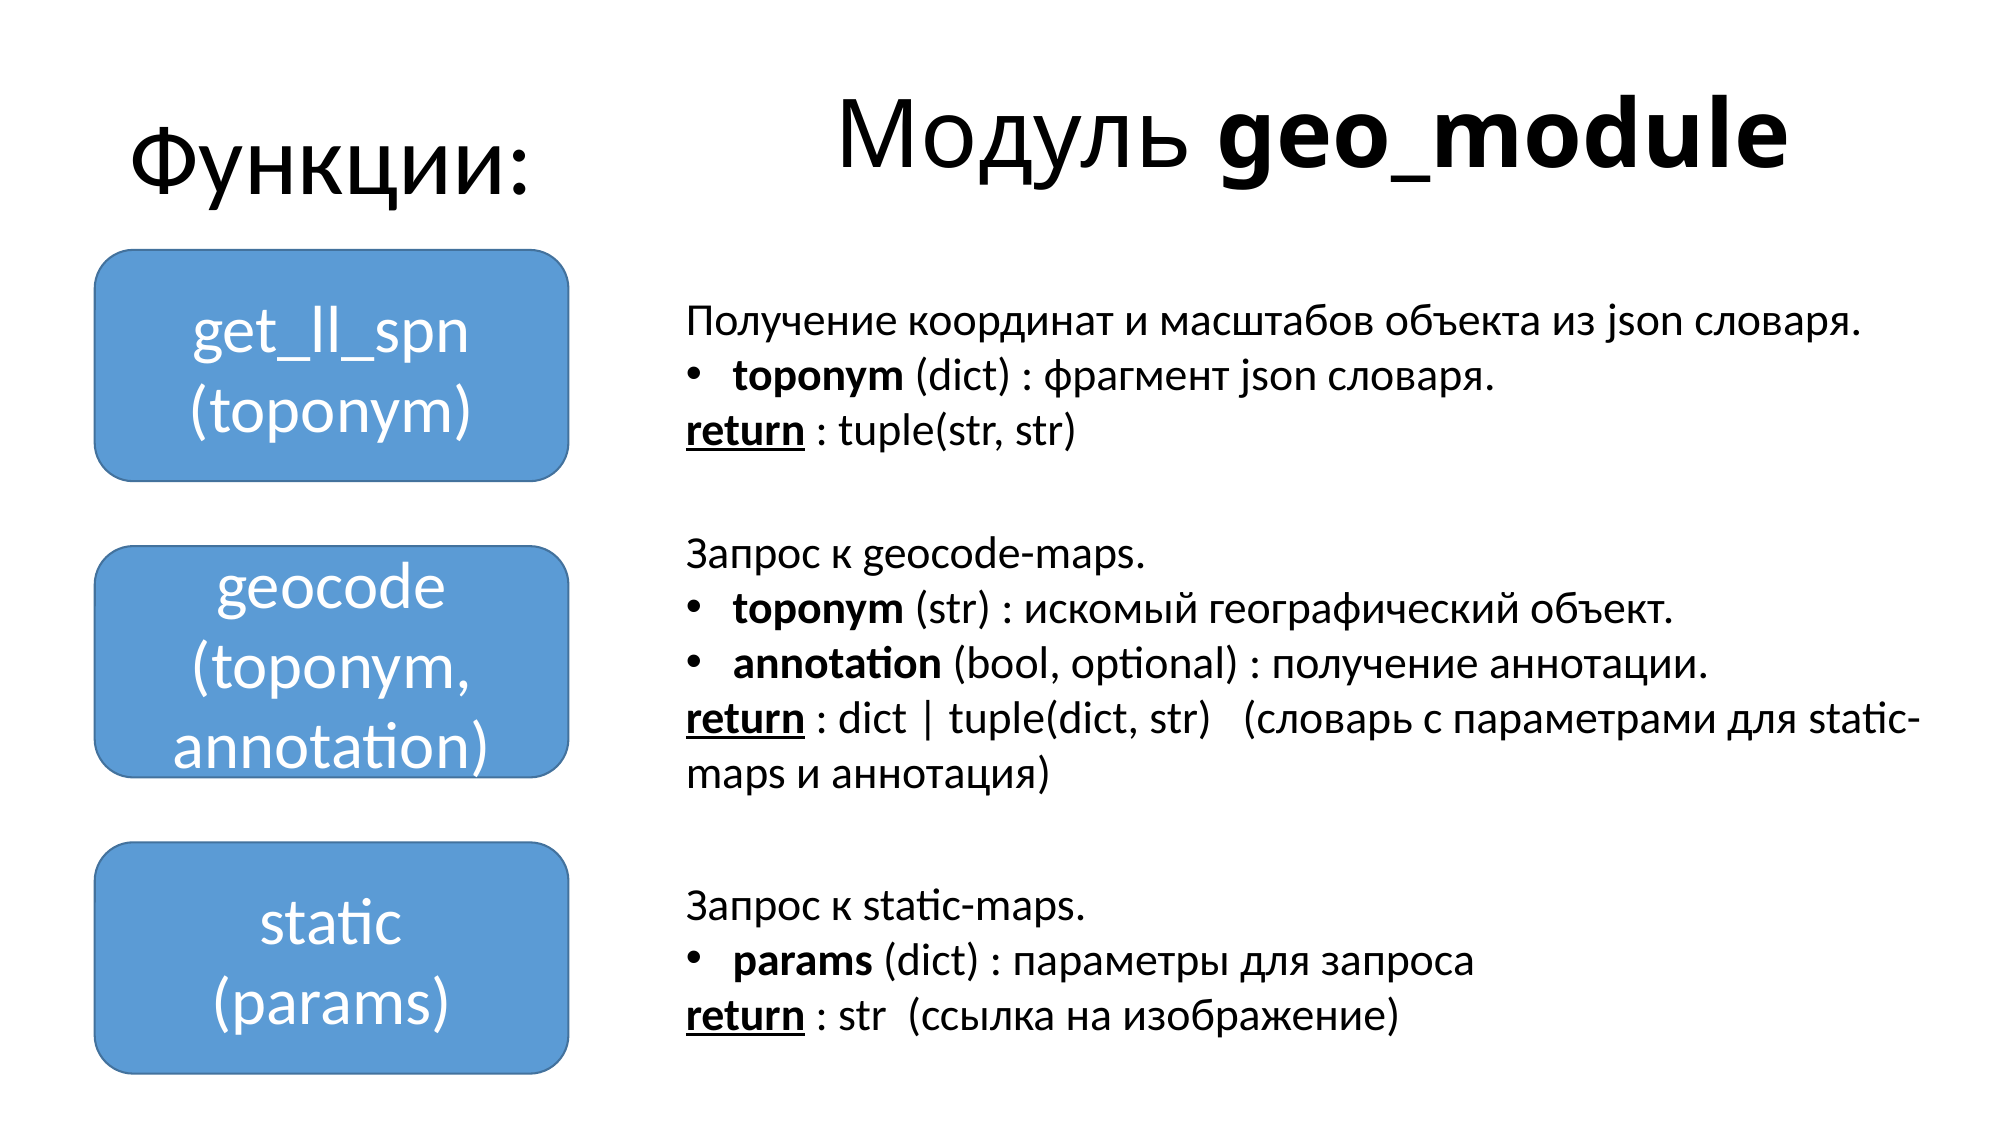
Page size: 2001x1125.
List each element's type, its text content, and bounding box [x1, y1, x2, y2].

text_box static (params) [93, 841, 570, 1075]
text_box Функции: [114, 87, 549, 222]
text_box Запрос к static-maps. params (dict) : параметры для запроса return : str (ссылка на изображение) [671, 867, 1955, 1047]
text_box geocode (toponym, annotation) [93, 545, 570, 779]
title Модуль geo_module [747, 49, 1879, 224]
text_box Запрос к geocode-maps. toponym (str) : искомый географический объект. annotation (bool, optional) : получение аннотации. return : dict | tuple(dict, str) (словарь с параметрами для static-maps и аннотация) [671, 515, 1955, 806]
text_box get_ll_spn (toponym) [93, 248, 570, 483]
text_box Получение координат и масштабов объекта из json словаря. toponym (dict) : фрагмент json словаря. return : tuple(str, str) [671, 282, 1955, 462]
